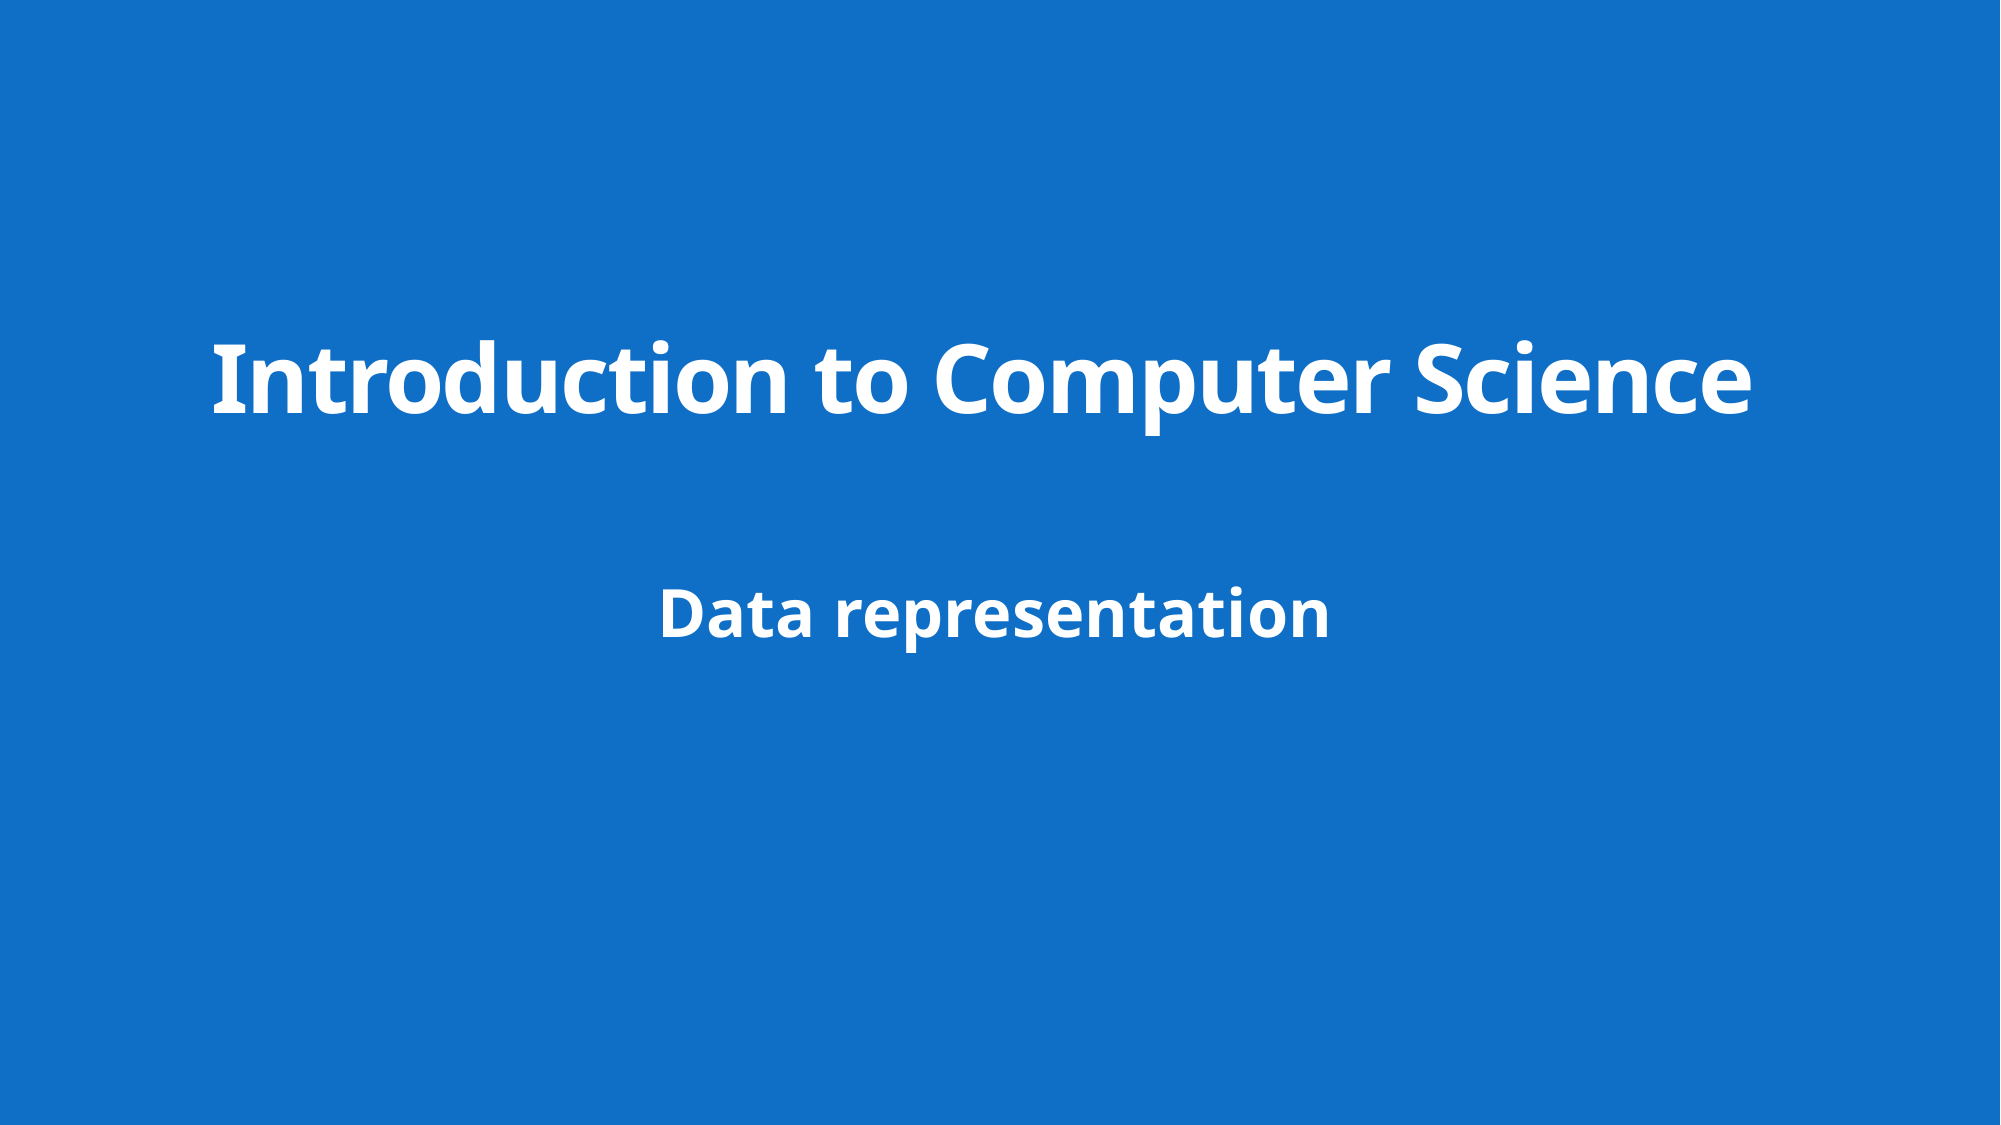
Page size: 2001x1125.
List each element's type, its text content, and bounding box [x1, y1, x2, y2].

title Introduction to Computer Science [98, 126, 1868, 510]
subtitle Data representation [122, 575, 1868, 707]
